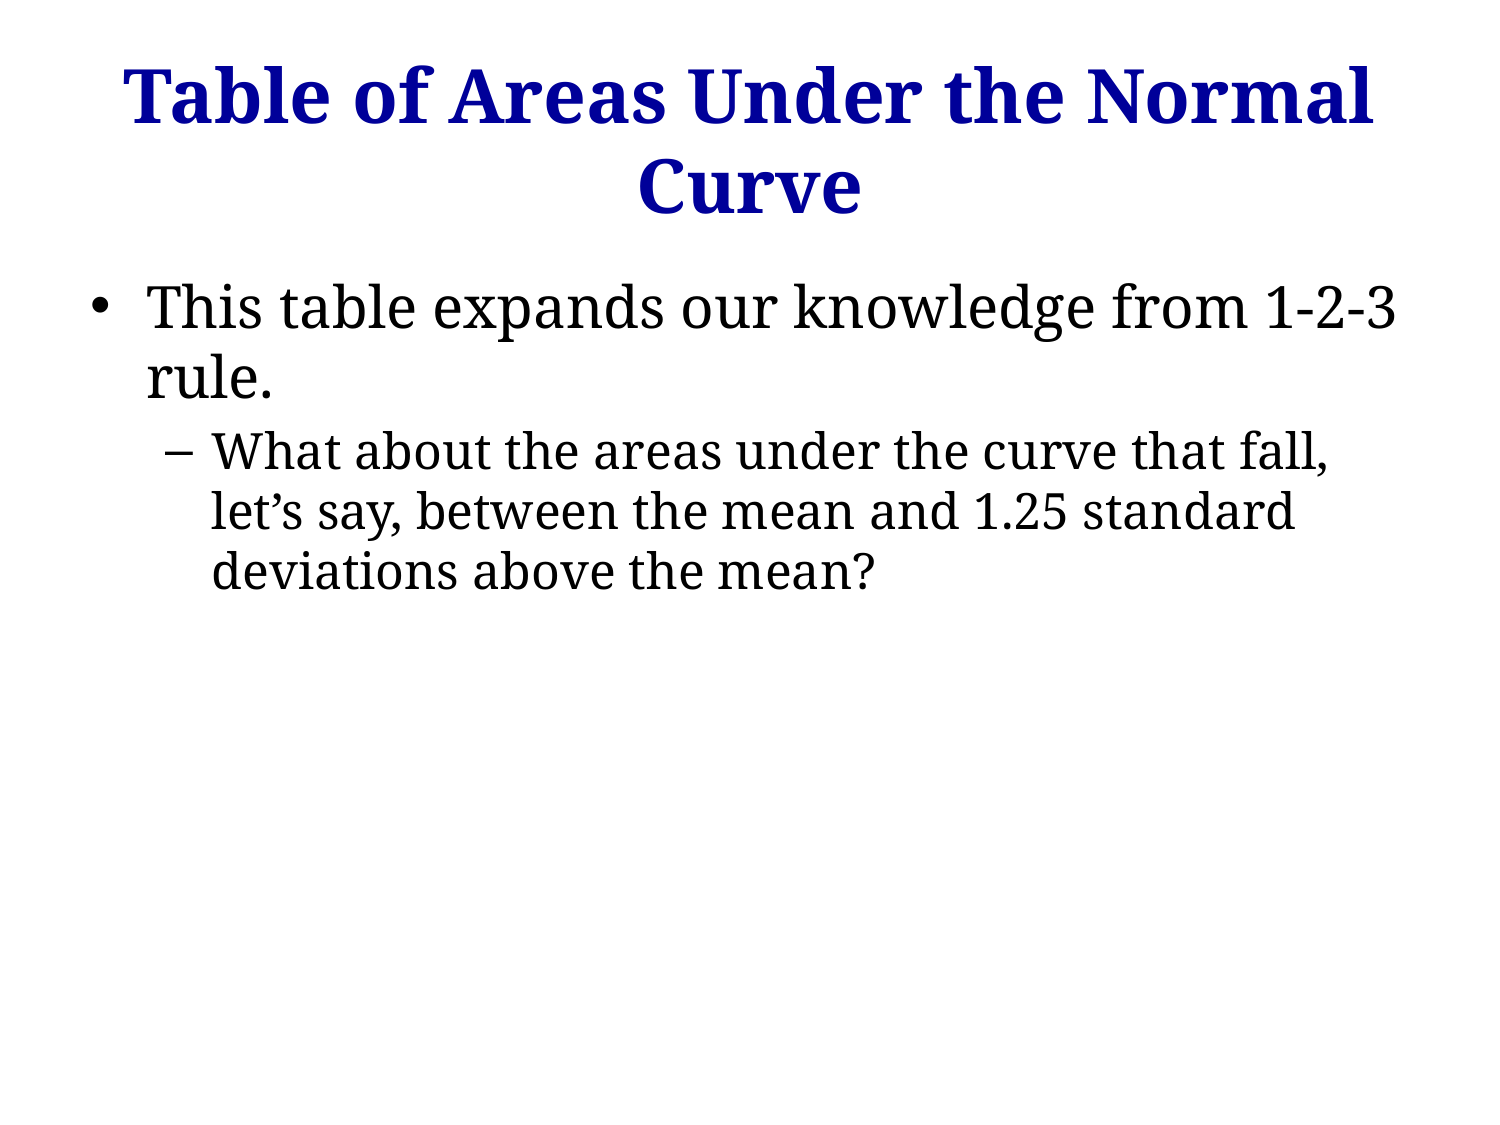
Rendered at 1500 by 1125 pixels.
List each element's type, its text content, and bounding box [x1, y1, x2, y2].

title Table of Areas Under the Normal Curve [75, 45, 1425, 233]
list This table expands our knowledge from 1-2-3 rule. What about the areas under the curve that fall, let’s say, between the mean and 1.25 standard deviations above the mean? [75, 262, 1425, 1005]
